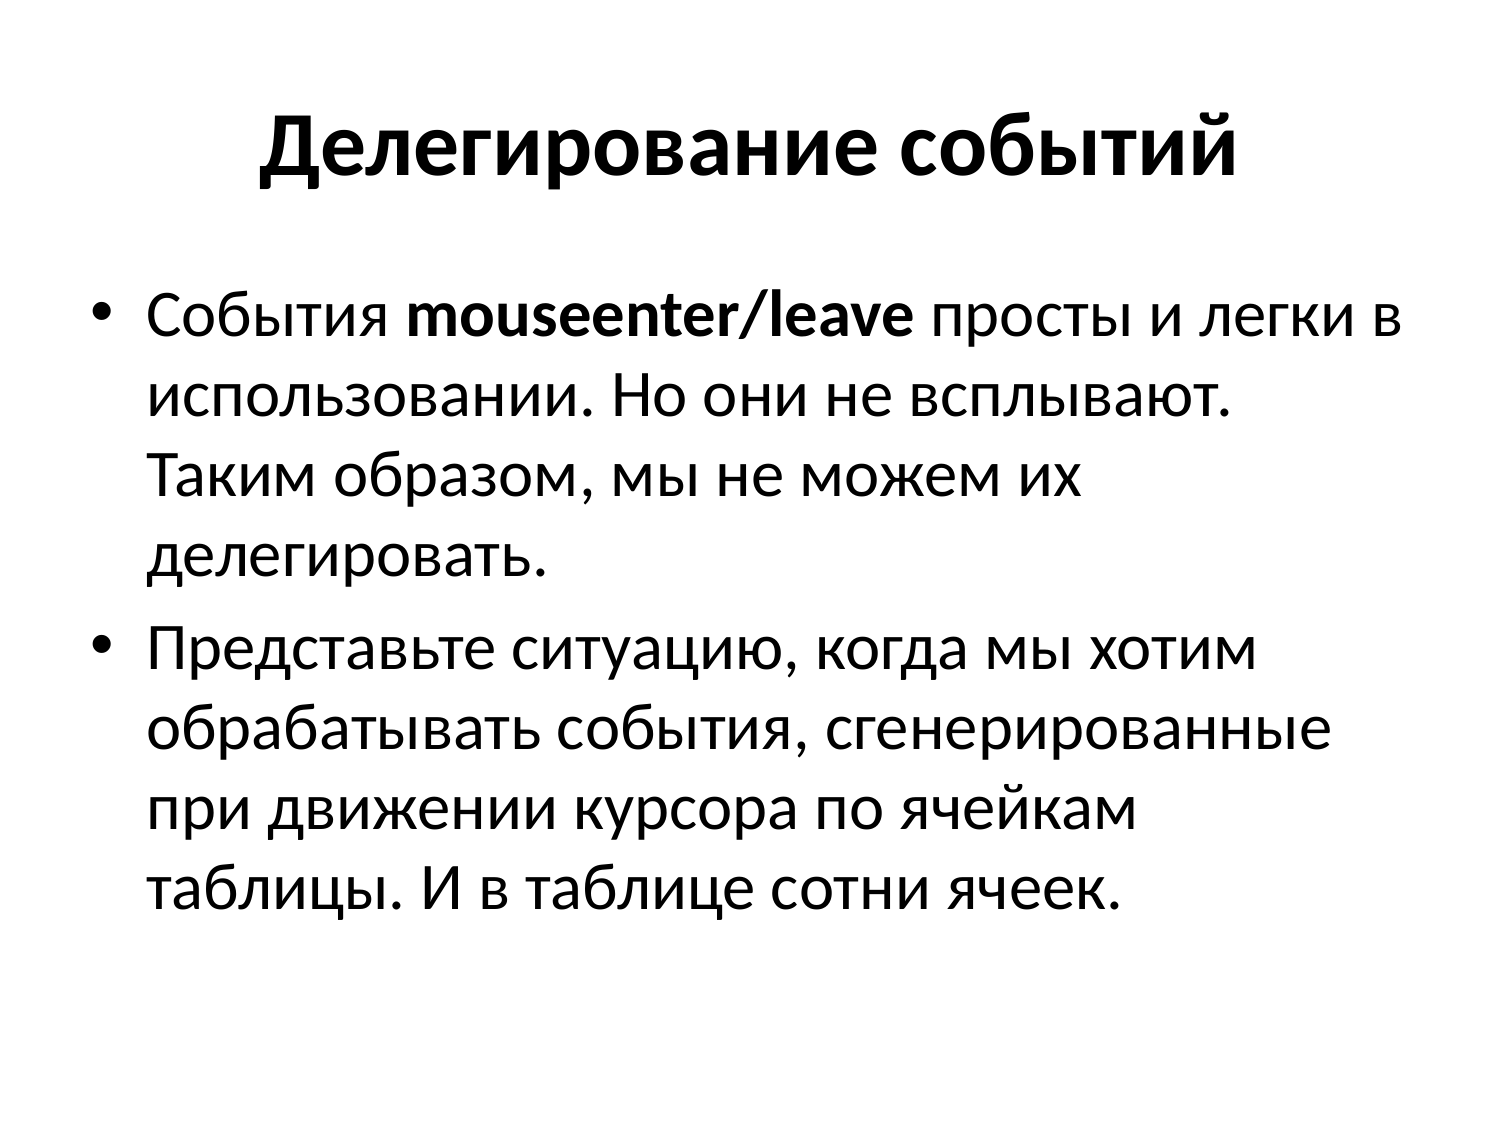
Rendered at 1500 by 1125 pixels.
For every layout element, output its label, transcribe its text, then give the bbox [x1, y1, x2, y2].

list События mouseenter/leave просты и легки в использовании. Но они не всплывают. Таким образом, мы не можем их делегировать. Представьте ситуацию, когда мы хотим обрабатывать события, сгенерированные при движении курсора по ячейкам таблицы. И в таблице сотни ячеек. [75, 262, 1425, 1005]
title Делегирование событий [75, 45, 1425, 233]
